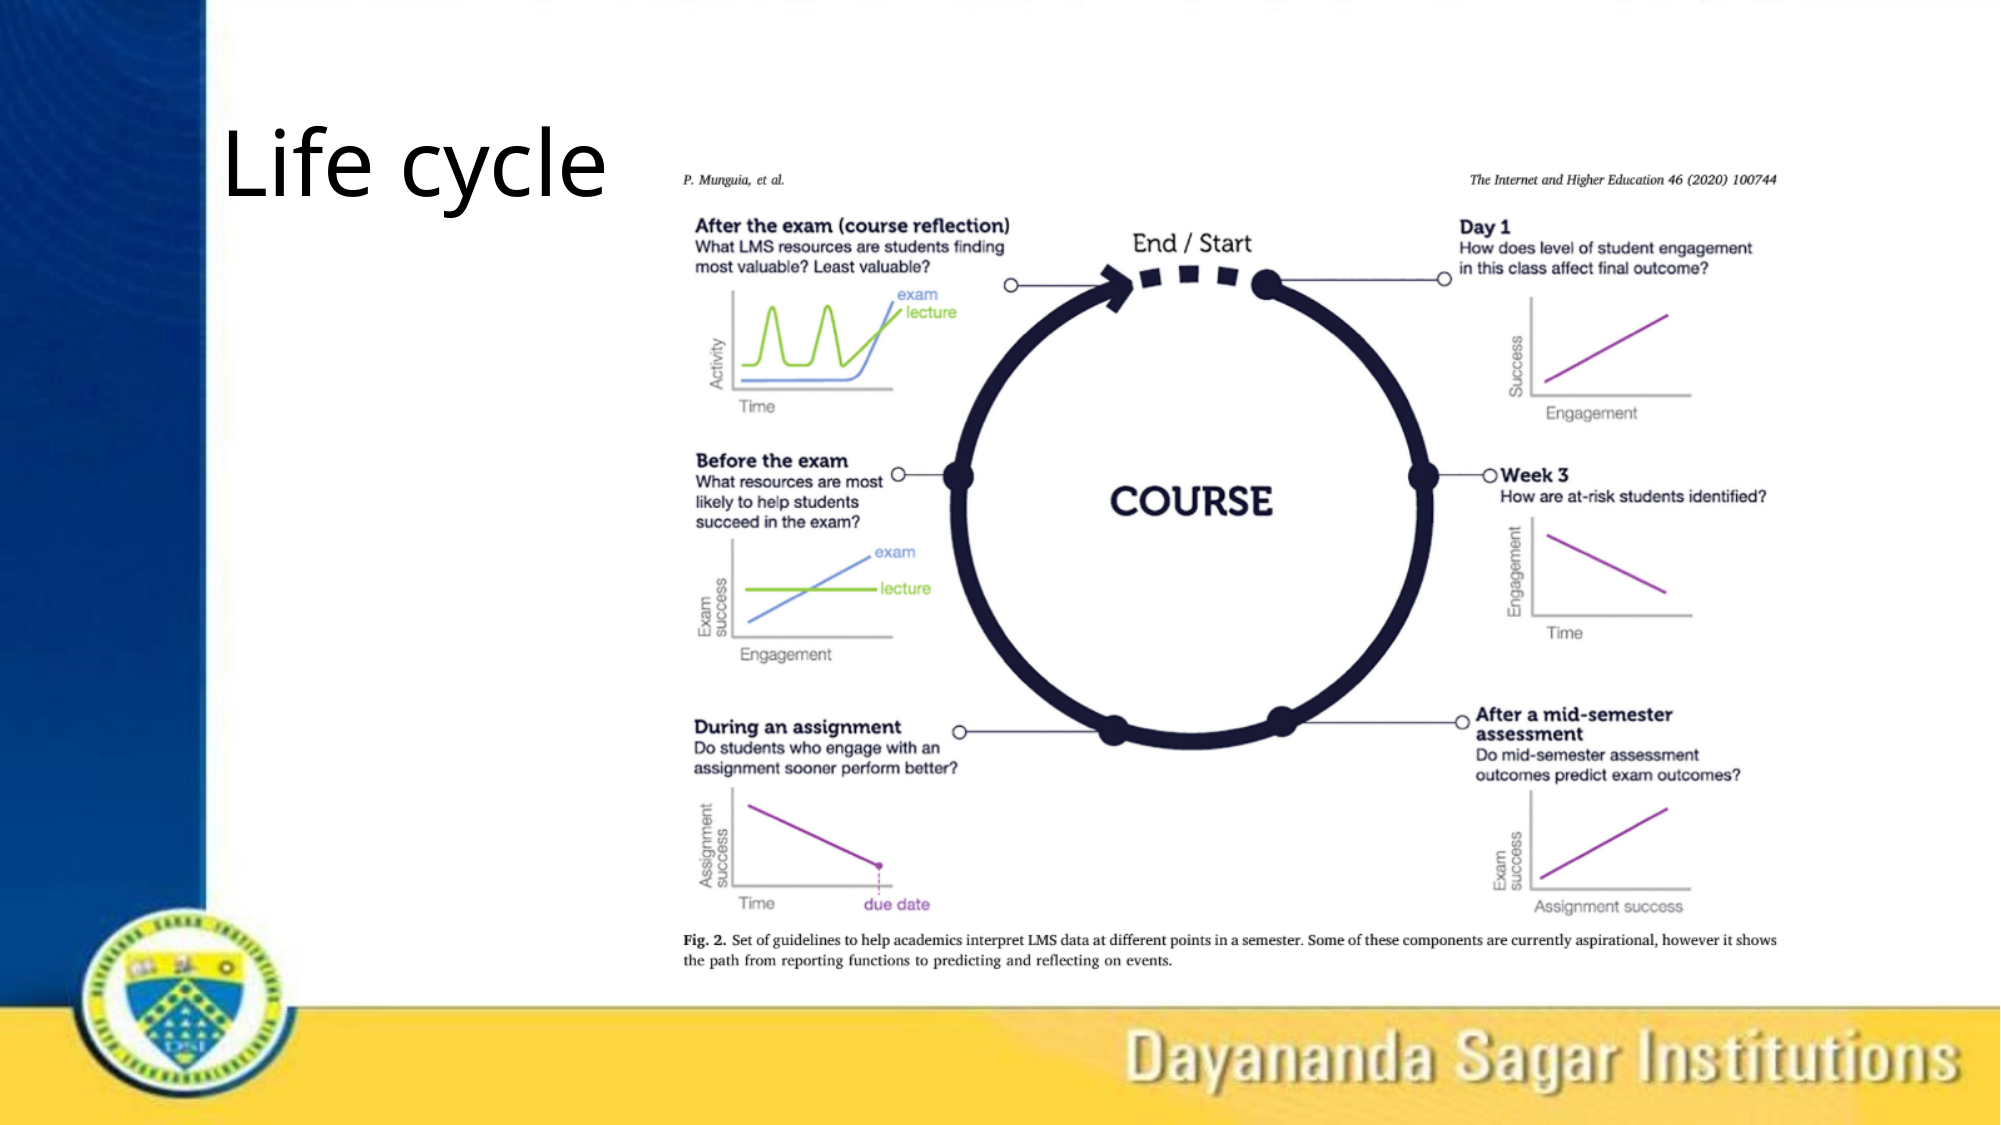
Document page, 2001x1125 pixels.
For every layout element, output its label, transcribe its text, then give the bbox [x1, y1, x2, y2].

title Life cycle [205, 58, 1931, 276]
picture [0, 0, 2001, 1125]
